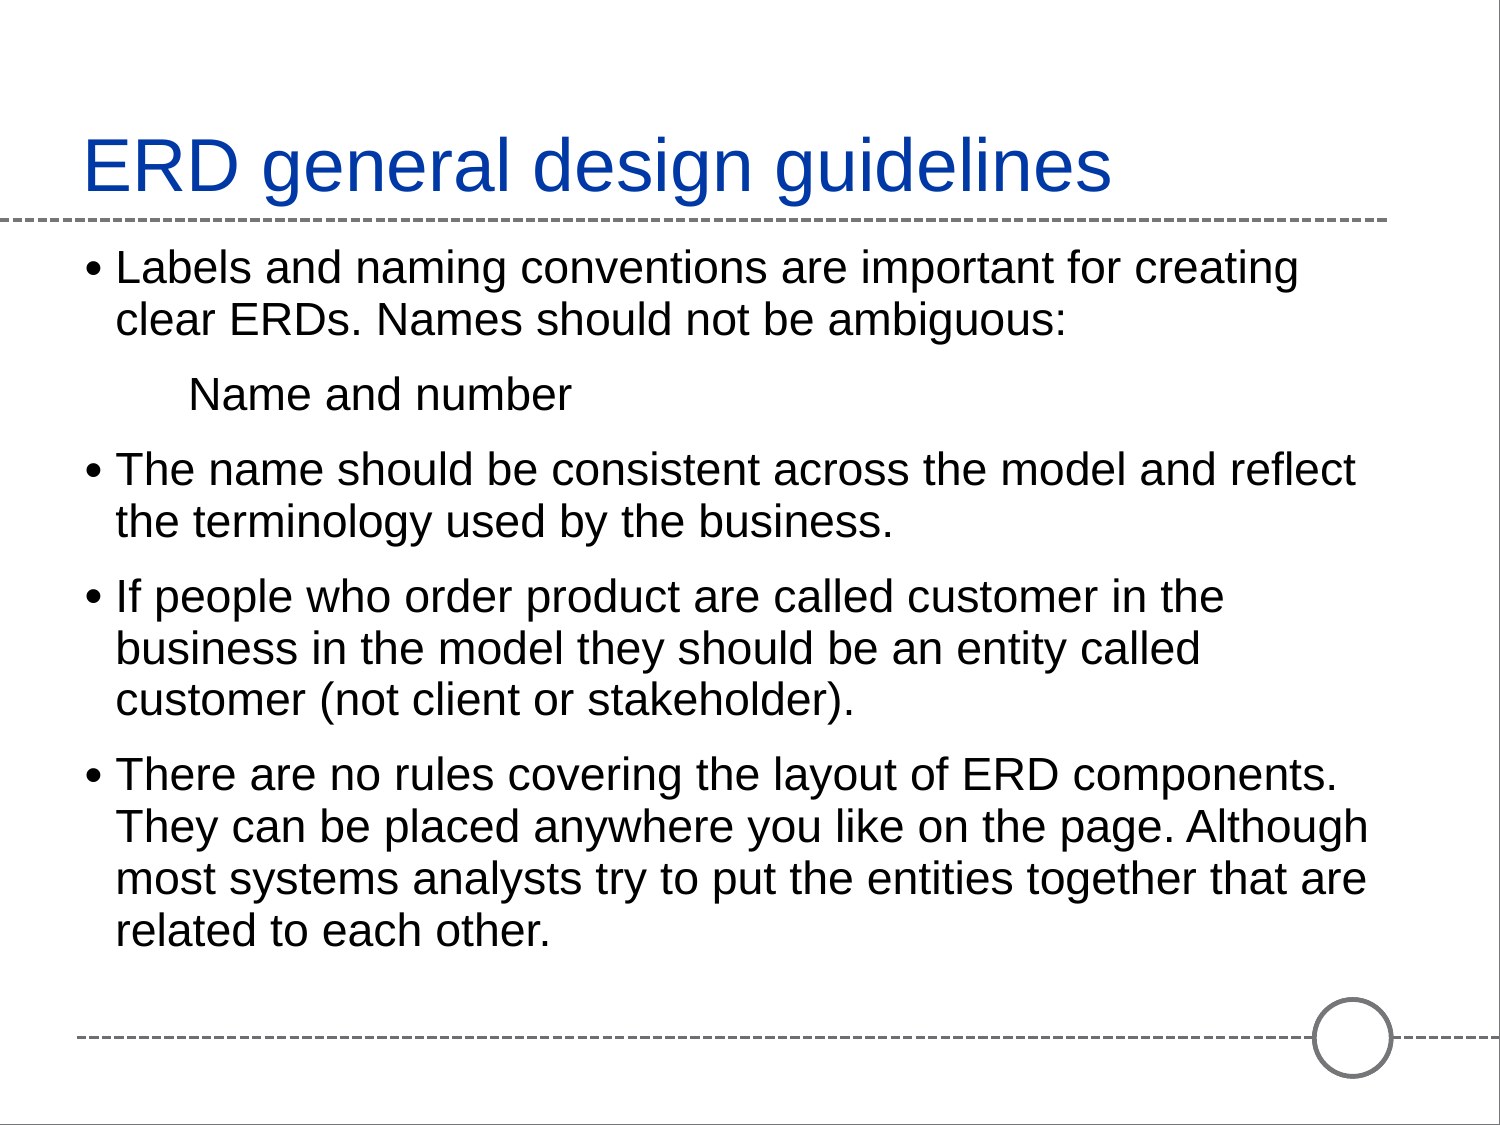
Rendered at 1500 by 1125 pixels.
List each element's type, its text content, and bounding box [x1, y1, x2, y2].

title ERD general design guidelines [67, 91, 1211, 232]
list Labels and naming conventions are important for creating clear ERDs. Names should not be ambiguous: Name and number The name should be consistent across the model and reflect the terminology used by the business. If people who order product are called customer in the business in the model they should be an entity called customer (not client or stakeholder). There are no rules covering the layout of ERD components. They can be placed anywhere you like on the page. Although most systems analysts try to put the entities together that are related to each other. [69, 234, 1414, 965]
